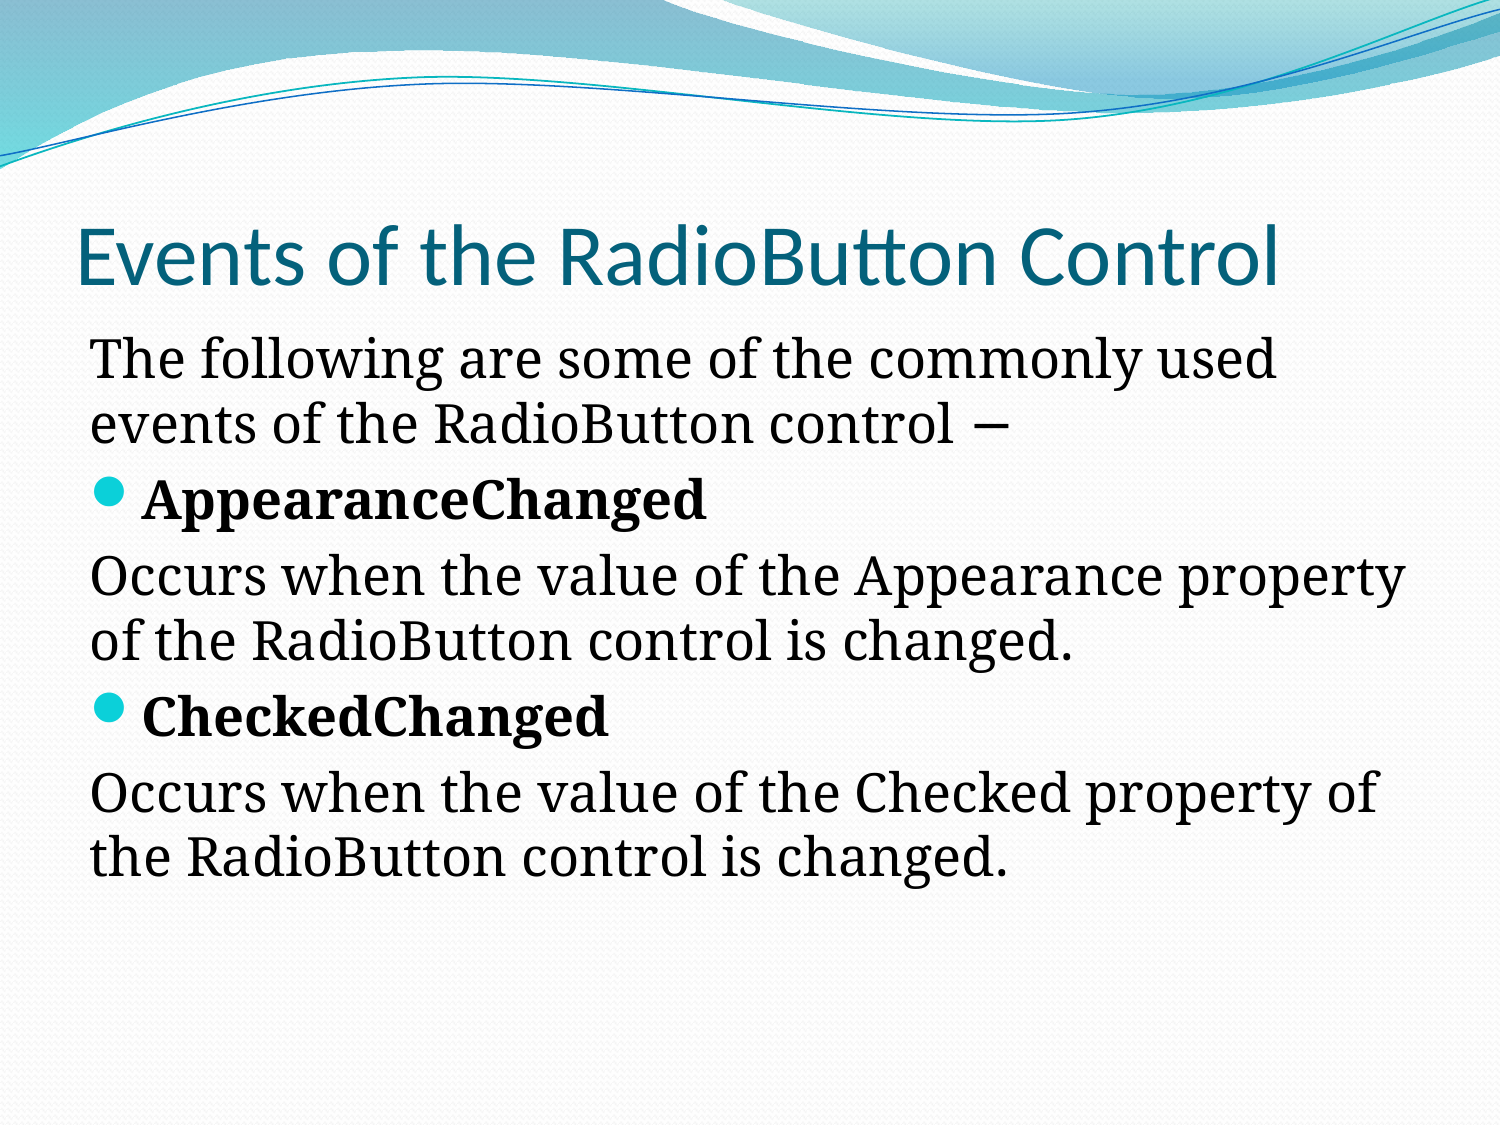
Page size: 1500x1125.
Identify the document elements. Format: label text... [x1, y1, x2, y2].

list The following are some of the commonly used events of the RadioButton control − AppearanceChanged Occurs when the value of the Appearance property of the RadioButton control is changed. CheckedChanged Occurs when the value of the Checked property of the RadioButton control is changed. [75, 317, 1425, 1038]
title Events of the RadioButton Control [75, 115, 1425, 303]
